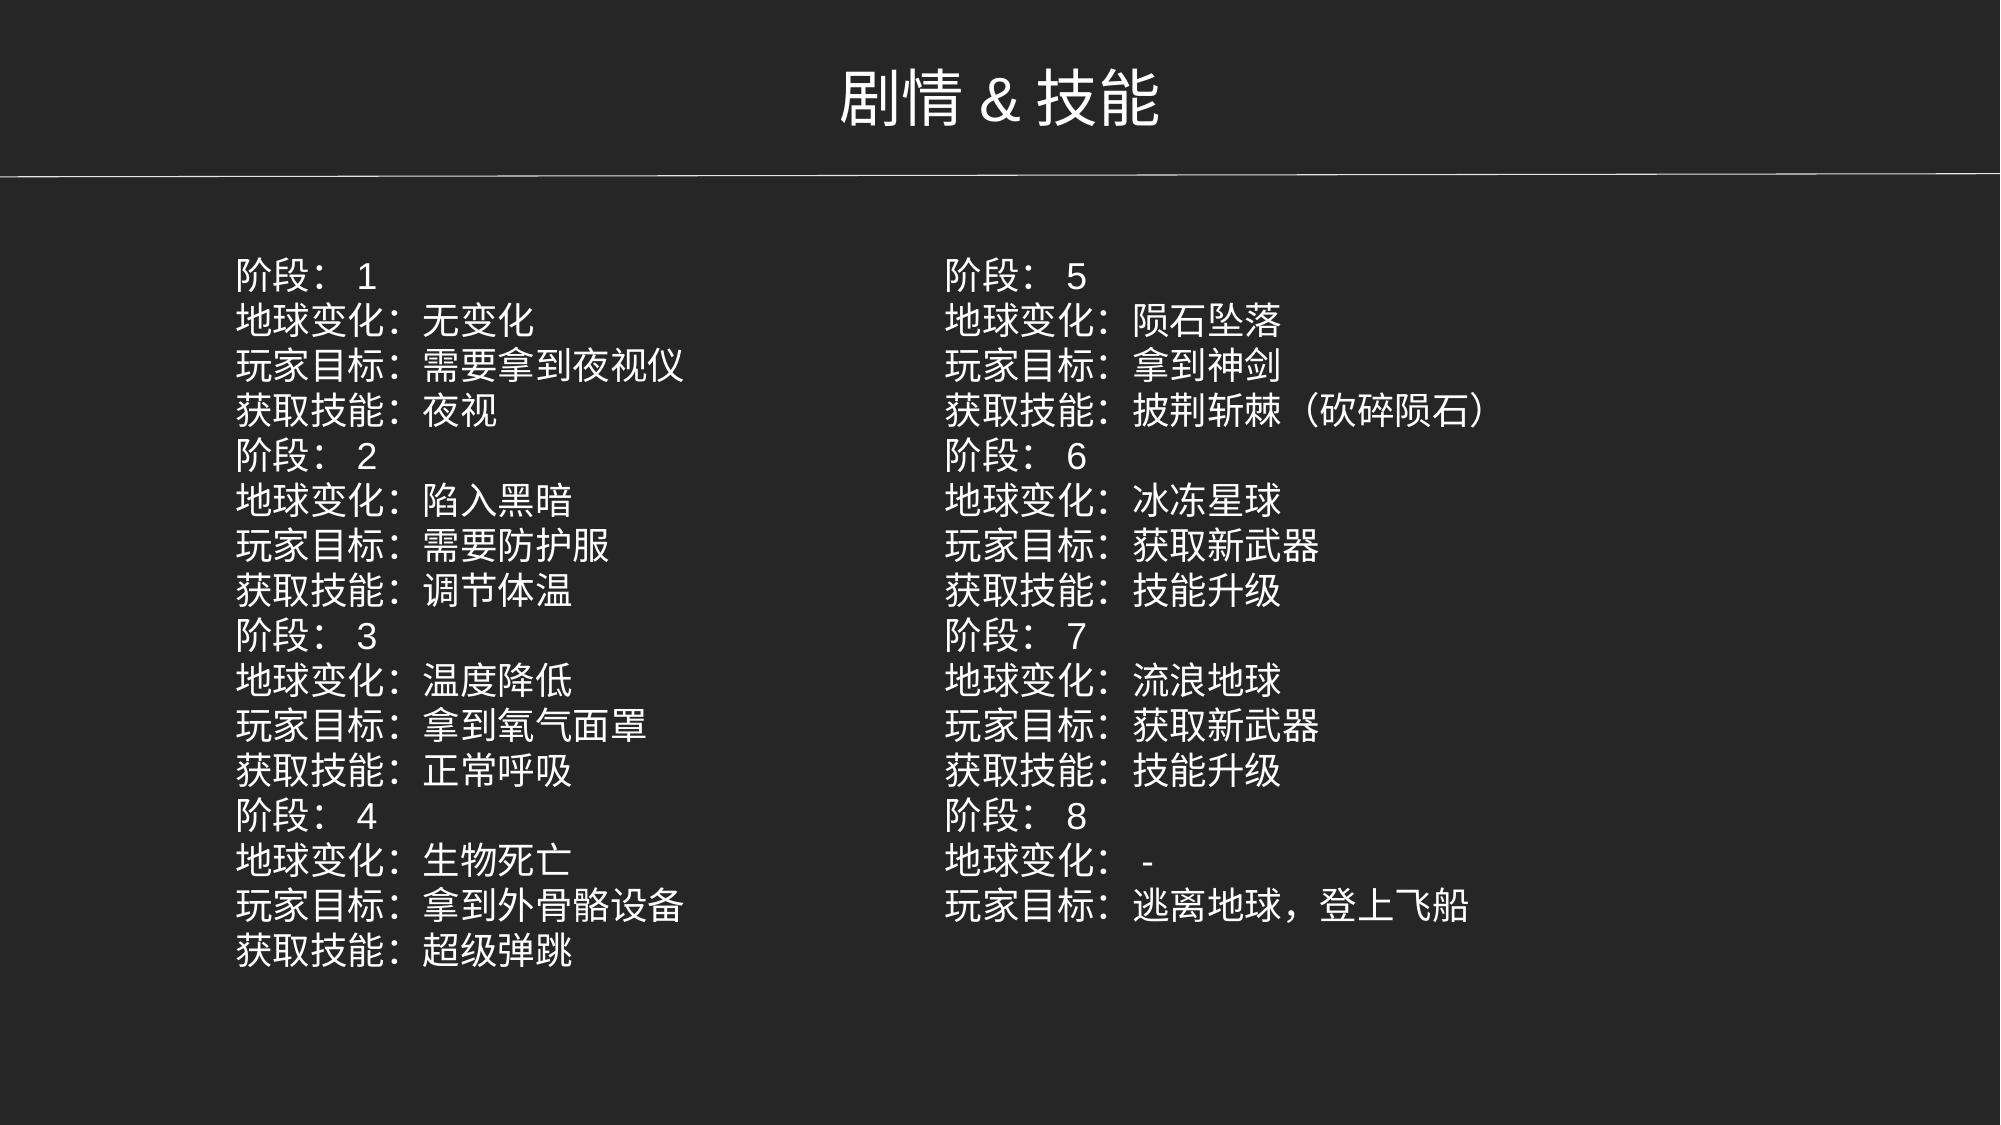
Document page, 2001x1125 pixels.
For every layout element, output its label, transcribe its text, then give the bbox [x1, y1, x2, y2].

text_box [0, 173, 2000, 177]
text_box 剧情&技能 [797, 52, 1203, 142]
text_box 阶段：5 地球变化：陨石坠落 玩家目标：拿到神剑 获取技能：披荆斩棘（砍碎陨石） 阶段：6 地球变化：冰冻星球 玩家目标：获取新武器 获取技能：技能升级 阶段：7 地球变化：流浪地球 玩家目标：获取新武器 获取技能：技能升级 阶段：8 地球变化：- 玩家目标：逃离地球，登上飞船 [930, 244, 1613, 979]
text_box 阶段：1 地球变化：无变化 玩家目标：需要拿到夜视仪 获取技能：夜视 阶段：2 地球变化：陷入黑暗 玩家目标：需要防护服 获取技能：调节体温 阶段：3 地球变化：温度降低 玩家目标：拿到氧气面罩 获取技能：正常呼吸 阶段：4 地球变化：生物死亡 玩家目标：拿到外骨骼设备 获取技能：超级弹跳 [220, 244, 712, 1024]
